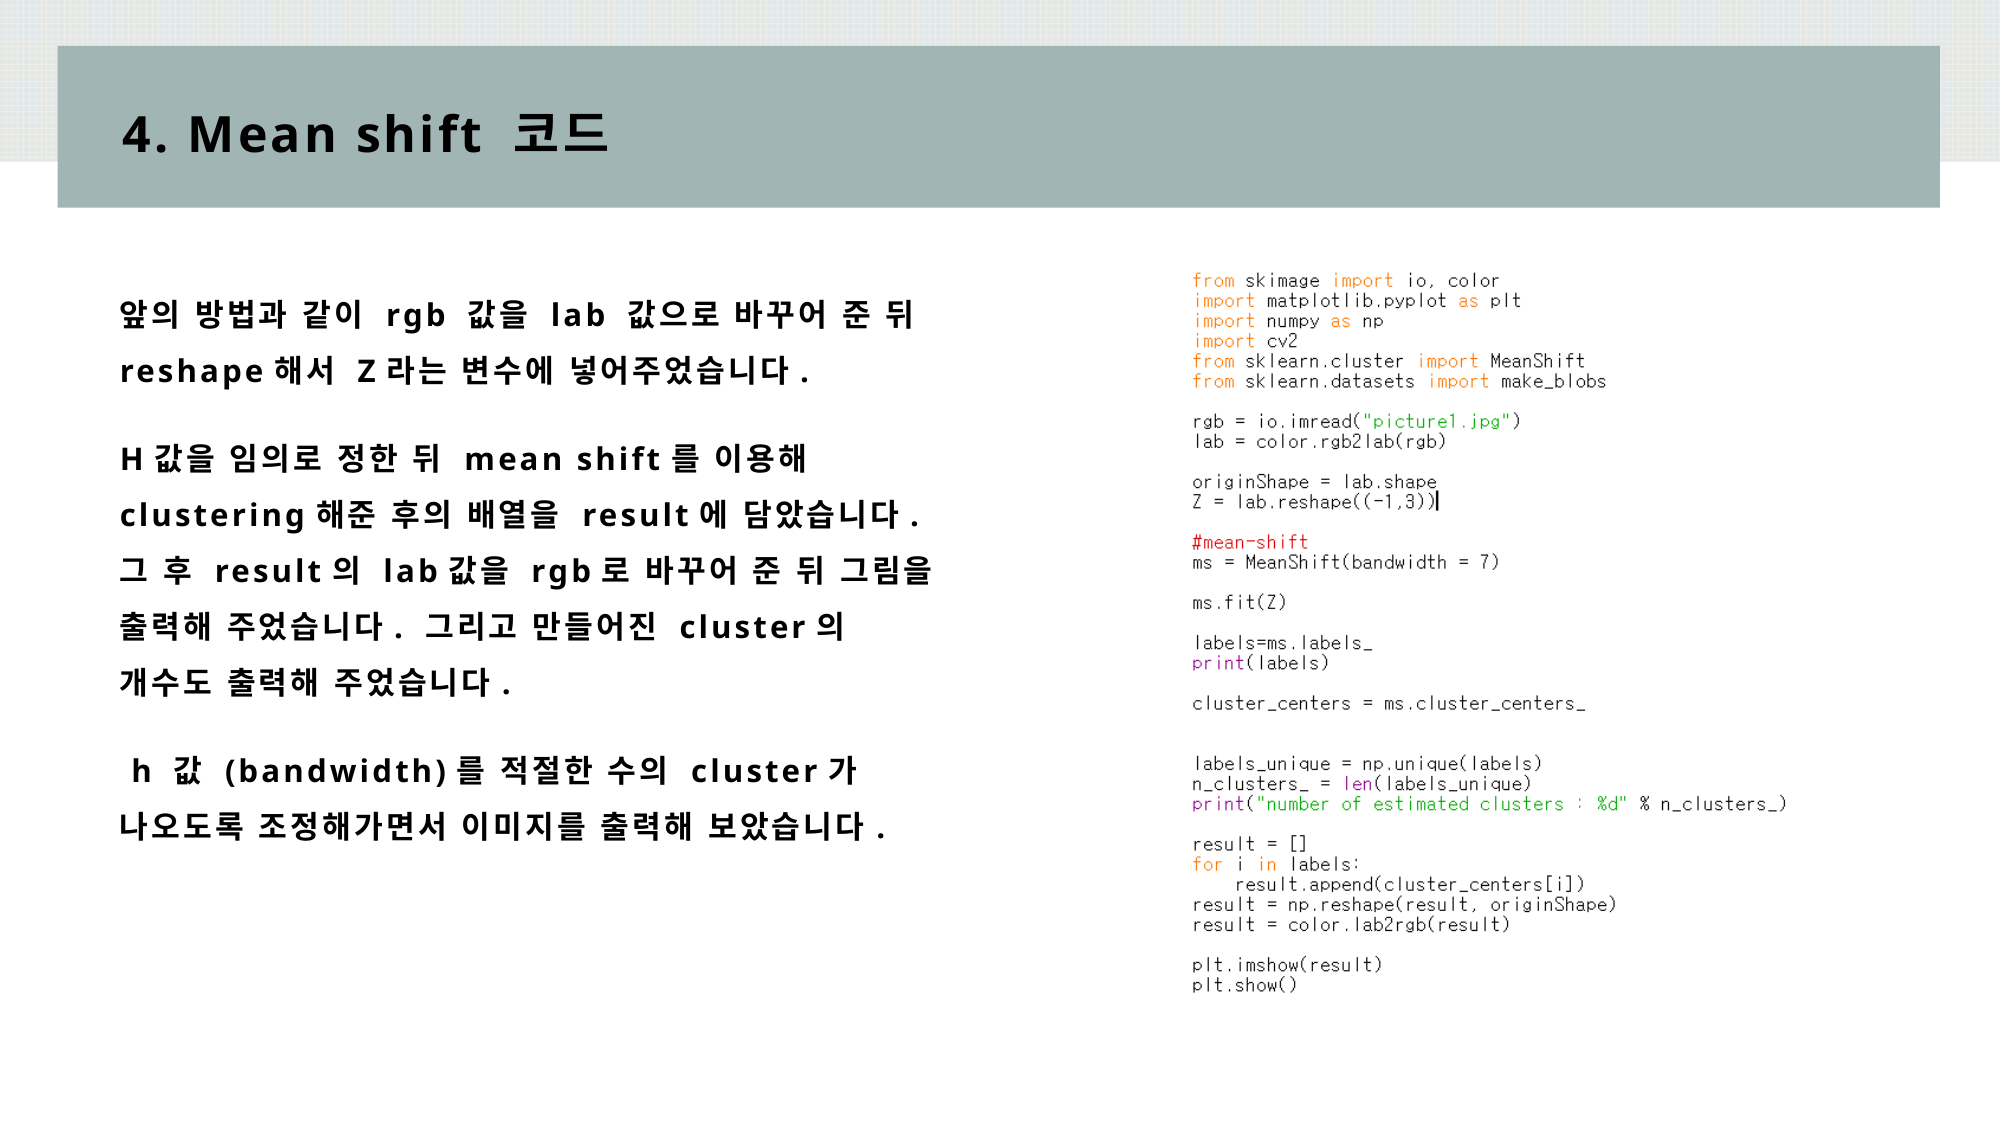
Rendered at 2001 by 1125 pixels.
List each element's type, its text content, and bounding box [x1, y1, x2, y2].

title 4. Mean shift 코드 [104, 78, 1894, 192]
picture [1190, 268, 1804, 1001]
list 앞의 방법과 같이 rgb 값을 lab 값으로 바꾸어 준 뒤 reshape해서 Z라는 변수에 넣어주었습니다. H값을 임의로 정한 뒤 mean shift를 이용해 clustering해준 후의 배열을 result에 담았습니다. 그 후 result의 lab값을 rgb로 바꾸어 준 뒤 그림을 출력해 주었습니다. 그리고 만들어진 cluster의 개수도 출력해 주었습니다. h 값 (bandwidth)를 적절한 수의 cluster가 나오도록 조정해가면서 이미지를 출력해 보았습니다. [104, 268, 956, 1014]
